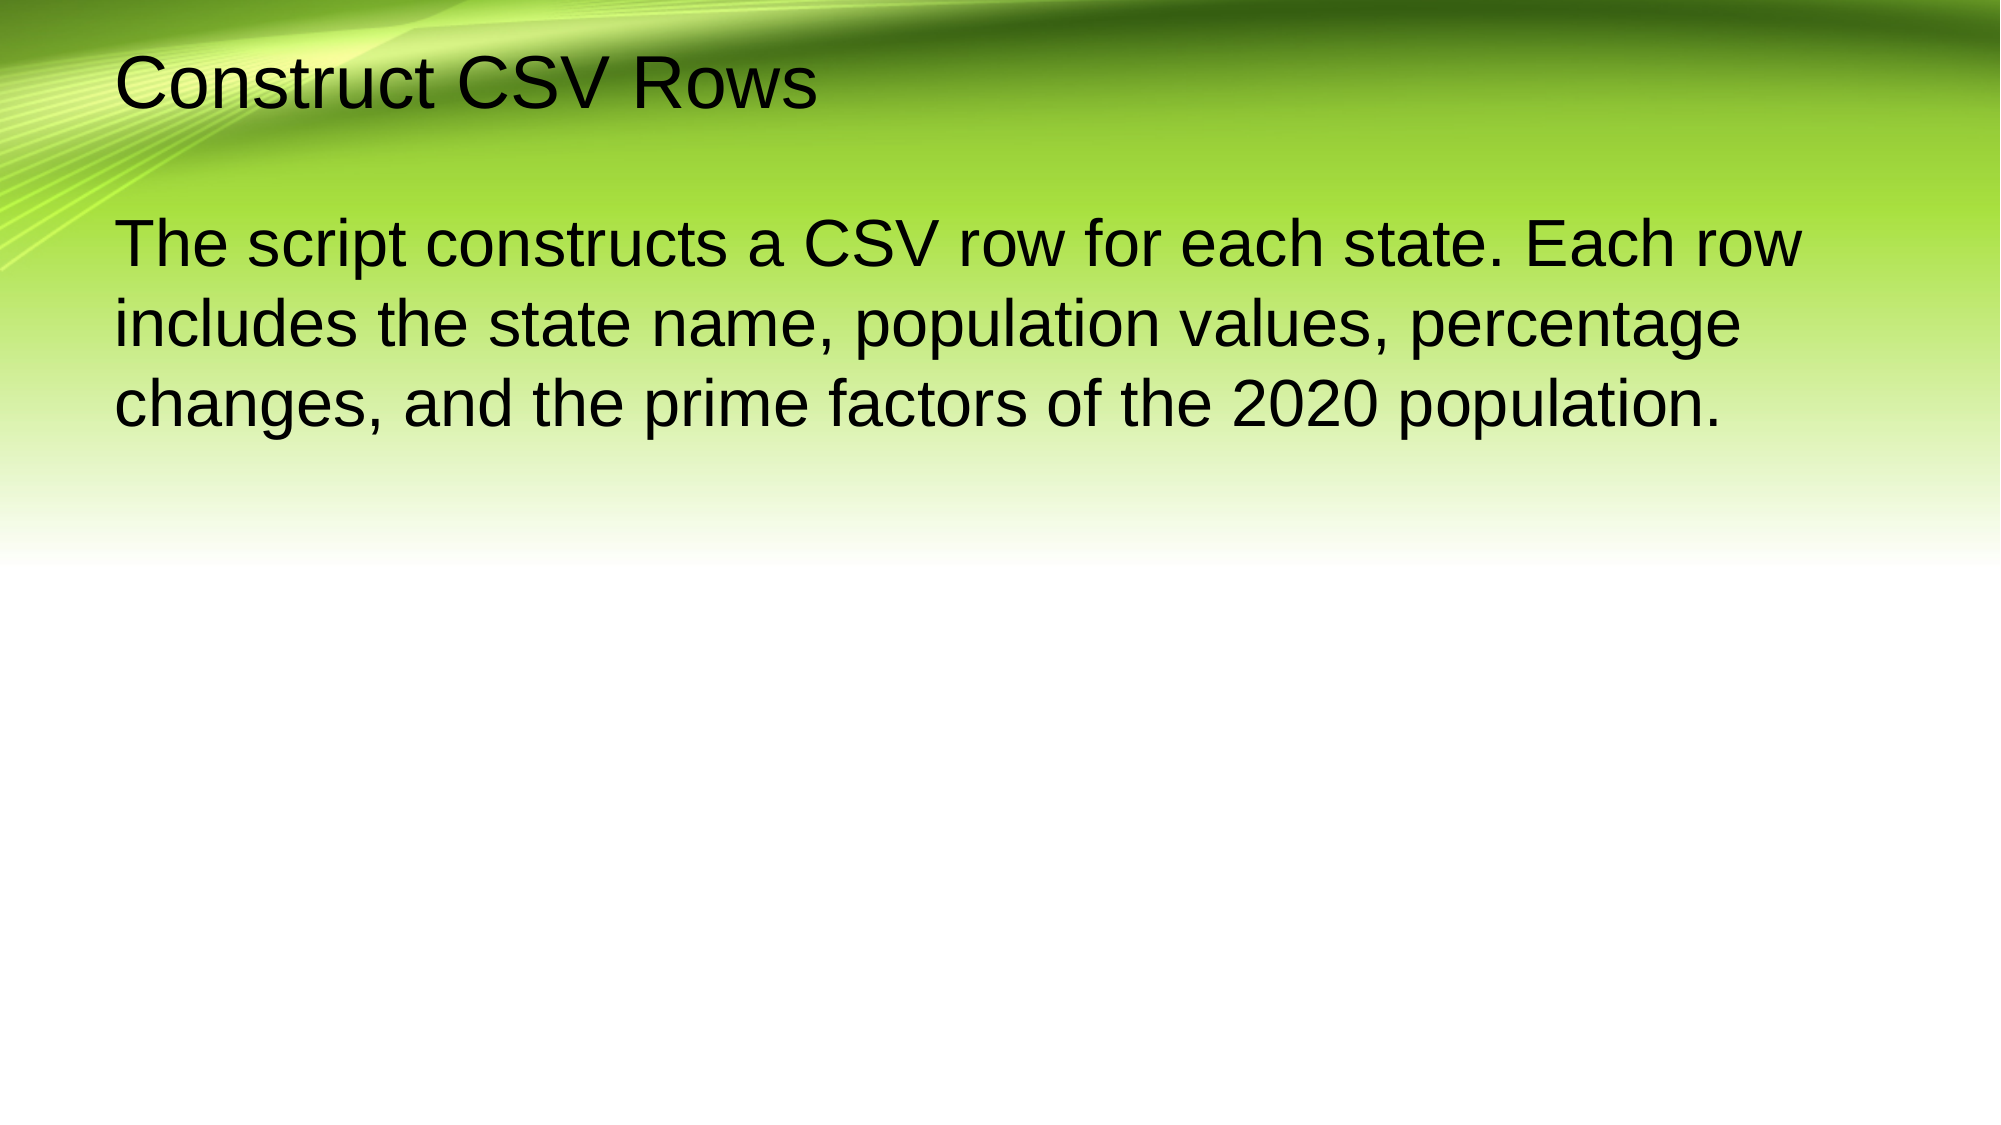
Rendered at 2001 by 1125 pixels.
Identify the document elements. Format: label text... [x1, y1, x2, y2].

title Construct CSV Rows [99, 30, 1901, 127]
picture [0, 0, 2000, 1125]
list The script constructs a CSV row for each state. Each row includes the state name, population values, percentage changes, and the prime factors of the 2020 population. [99, 192, 1901, 1006]
